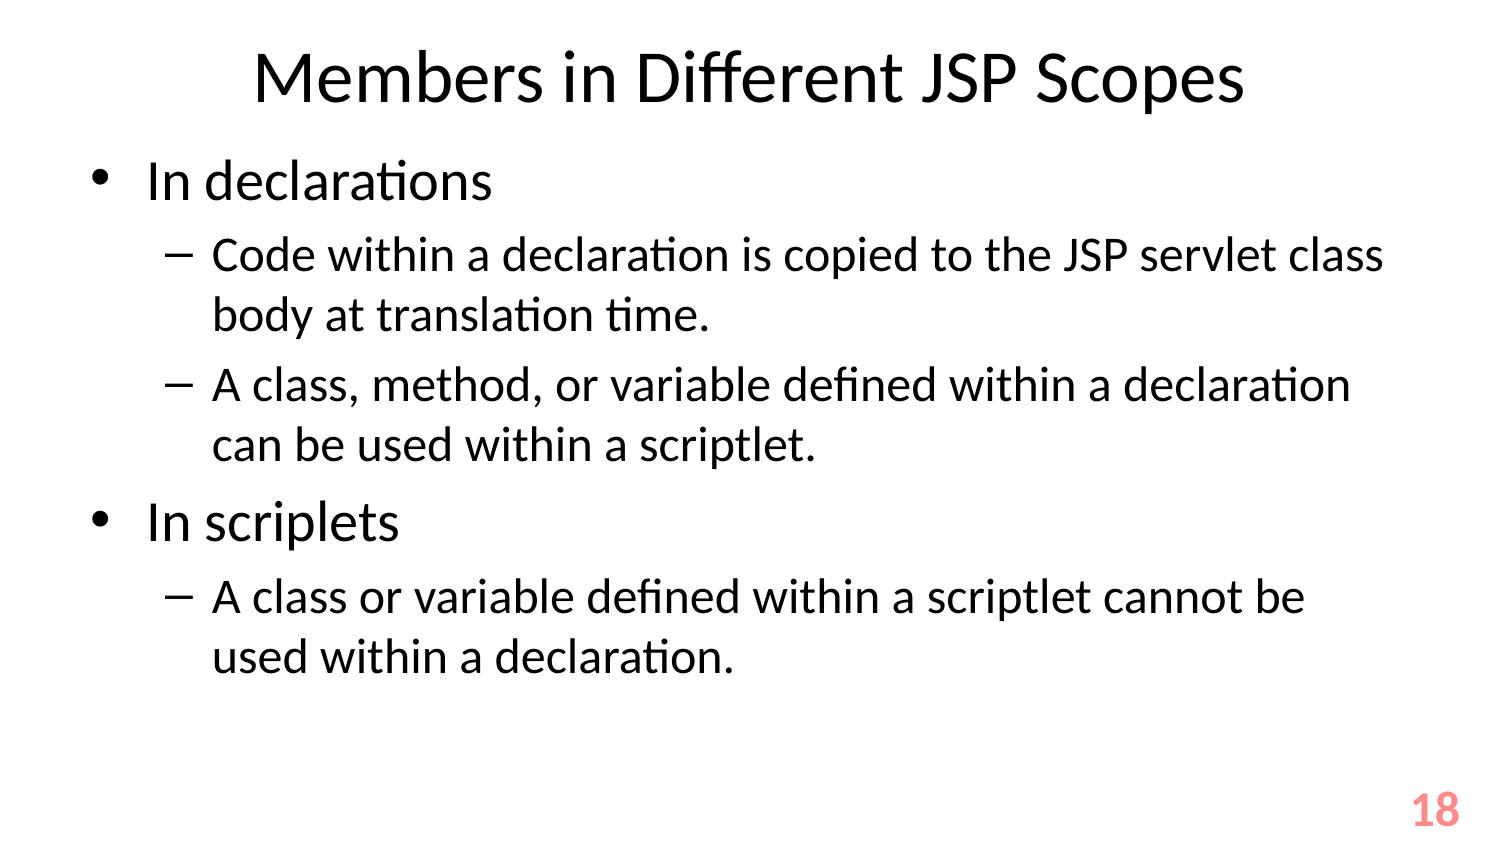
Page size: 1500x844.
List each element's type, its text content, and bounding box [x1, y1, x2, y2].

slide_number 18 [1125, 784, 1475, 830]
title Members in Different JSP Scopes [75, 2, 1425, 134]
list In declarations Code within a declaration is copied to the JSP servlet class body at translation time. A class, method, or variable defined within a declaration can be used within a scriptlet. In scriplets A class or variable defined within a scriptlet cannot be used within a declaration. [75, 134, 1425, 797]
